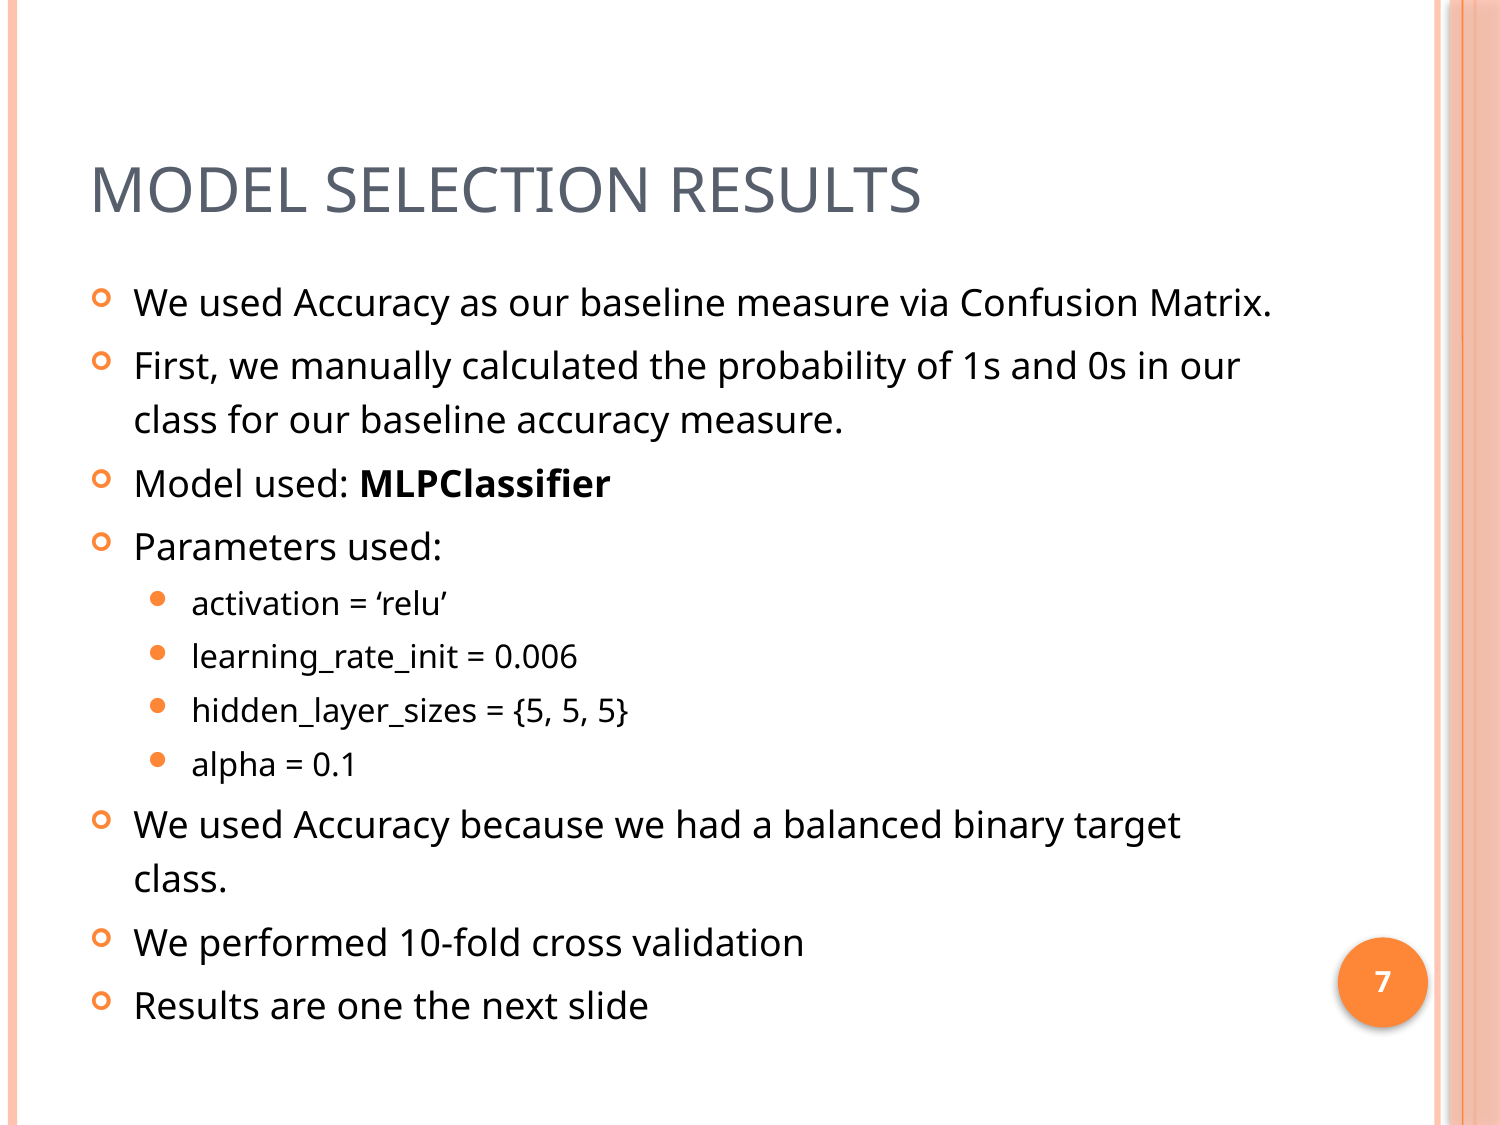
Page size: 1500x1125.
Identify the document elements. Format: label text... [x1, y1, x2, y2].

title Model Selection Results [75, 45, 1300, 233]
slide_number 7 [1333, 940, 1434, 1027]
list We used Accuracy as our baseline measure via Confusion Matrix. First, we manually calculated the probability of 1s and 0s in our class for our baseline accuracy measure. Model used: MLPClassifier Parameters used: activation = ‘relu’ learning_rate_init = 0.006 hidden_layer_sizes = {5, 5, 5} alpha = 0.1 We used Accuracy because we had a balanced binary target class. We performed 10-fold cross validation Results are one the next slide [75, 262, 1300, 1062]
